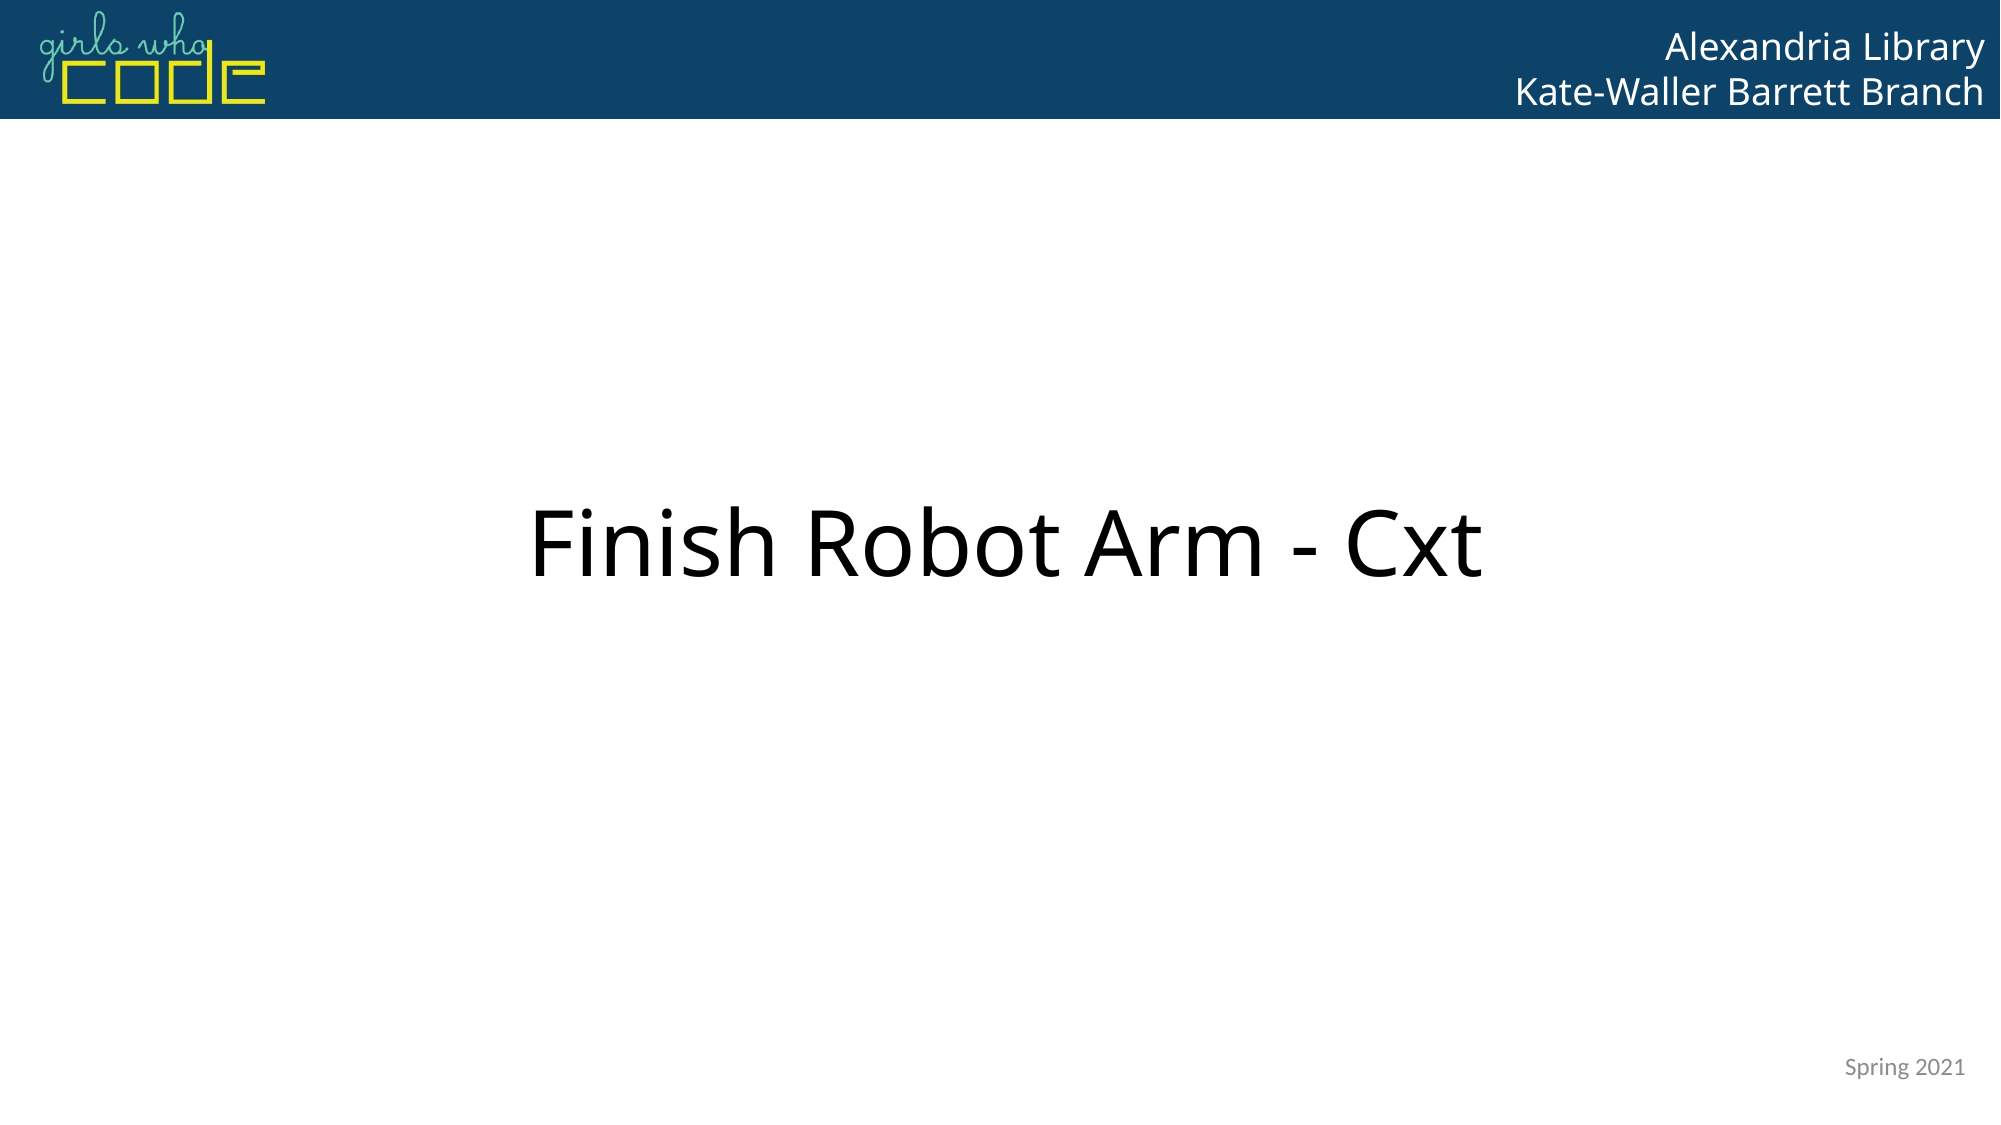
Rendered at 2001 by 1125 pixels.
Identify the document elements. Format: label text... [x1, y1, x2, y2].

title Finish Robot Arm - Cxt [143, 437, 1869, 656]
slide_number Spring 2021 [1531, 1035, 1982, 1096]
picture [0, 0, 2000, 119]
